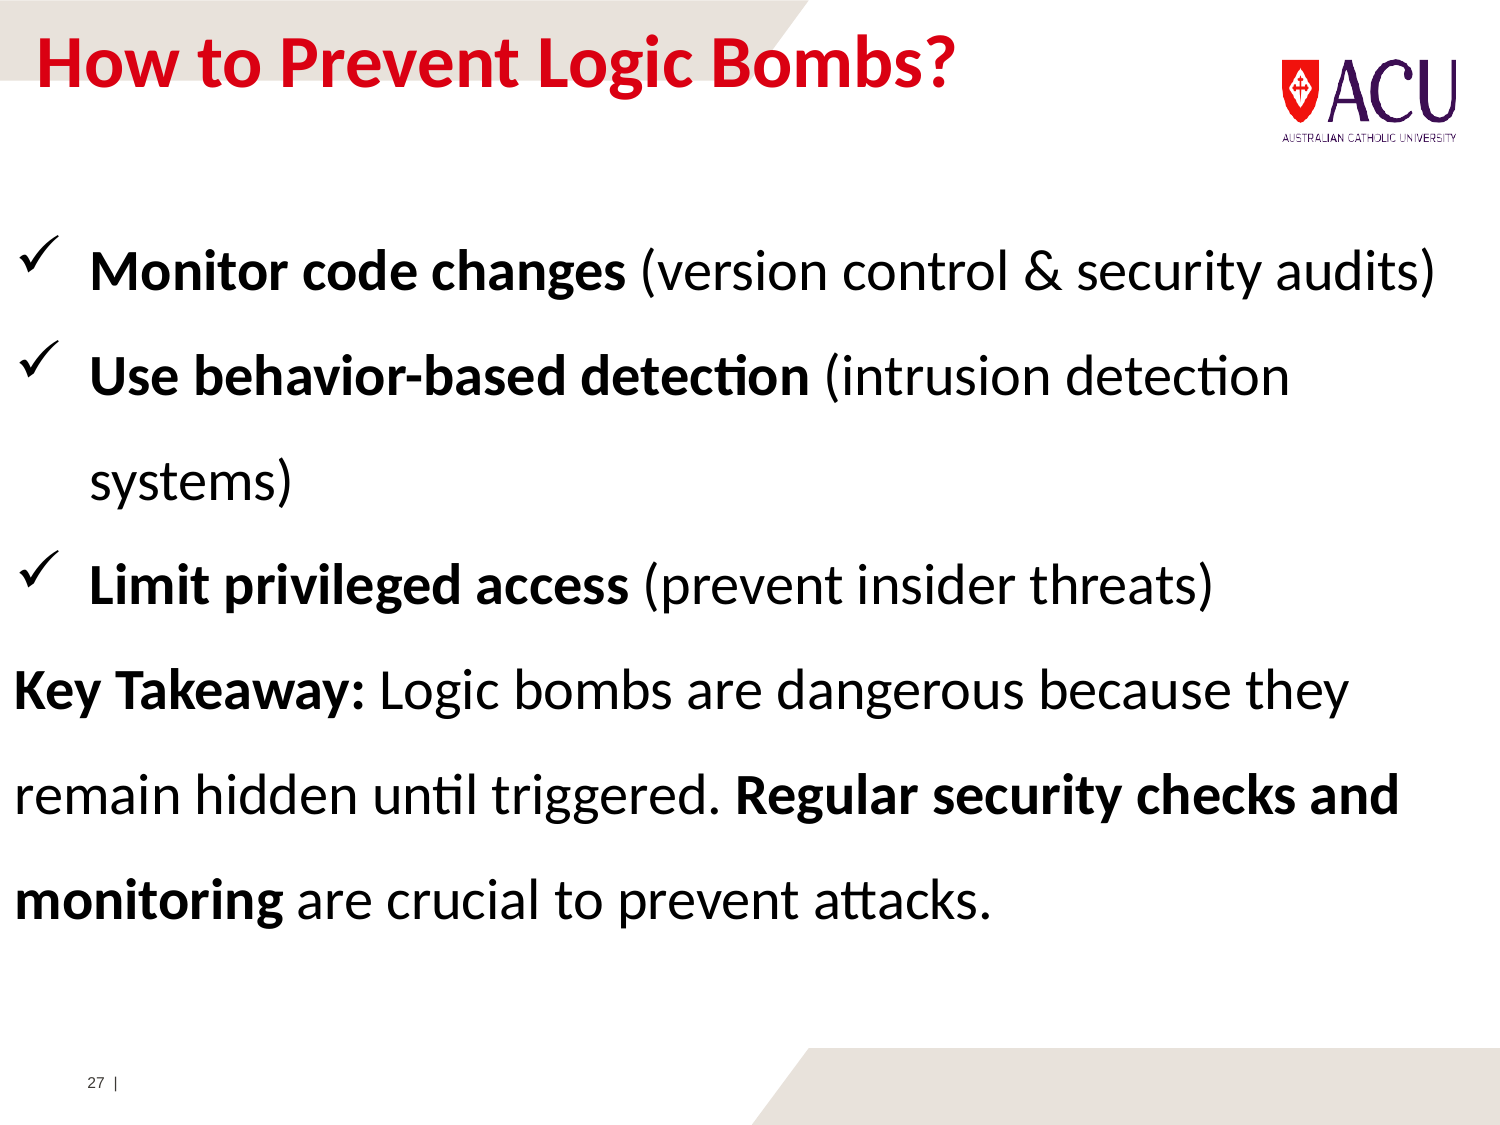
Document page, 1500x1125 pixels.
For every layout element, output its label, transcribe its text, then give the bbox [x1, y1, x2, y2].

title How to Prevent Logic Bombs? [0, 2, 1388, 189]
text_box Monitor code changes (version control & security audits) Use behavior-based detection (intrusion detection systems) Limit privileged access (prevent insider threats) Key Takeaway: Logic bombs are dangerous because they remain hidden until triggered. Regular security checks and monitoring are crucial to prevent attacks. [0, 189, 1500, 939]
slide_number 27 | [81, 1072, 120, 1125]
picture [1388, 59, 1456, 142]
